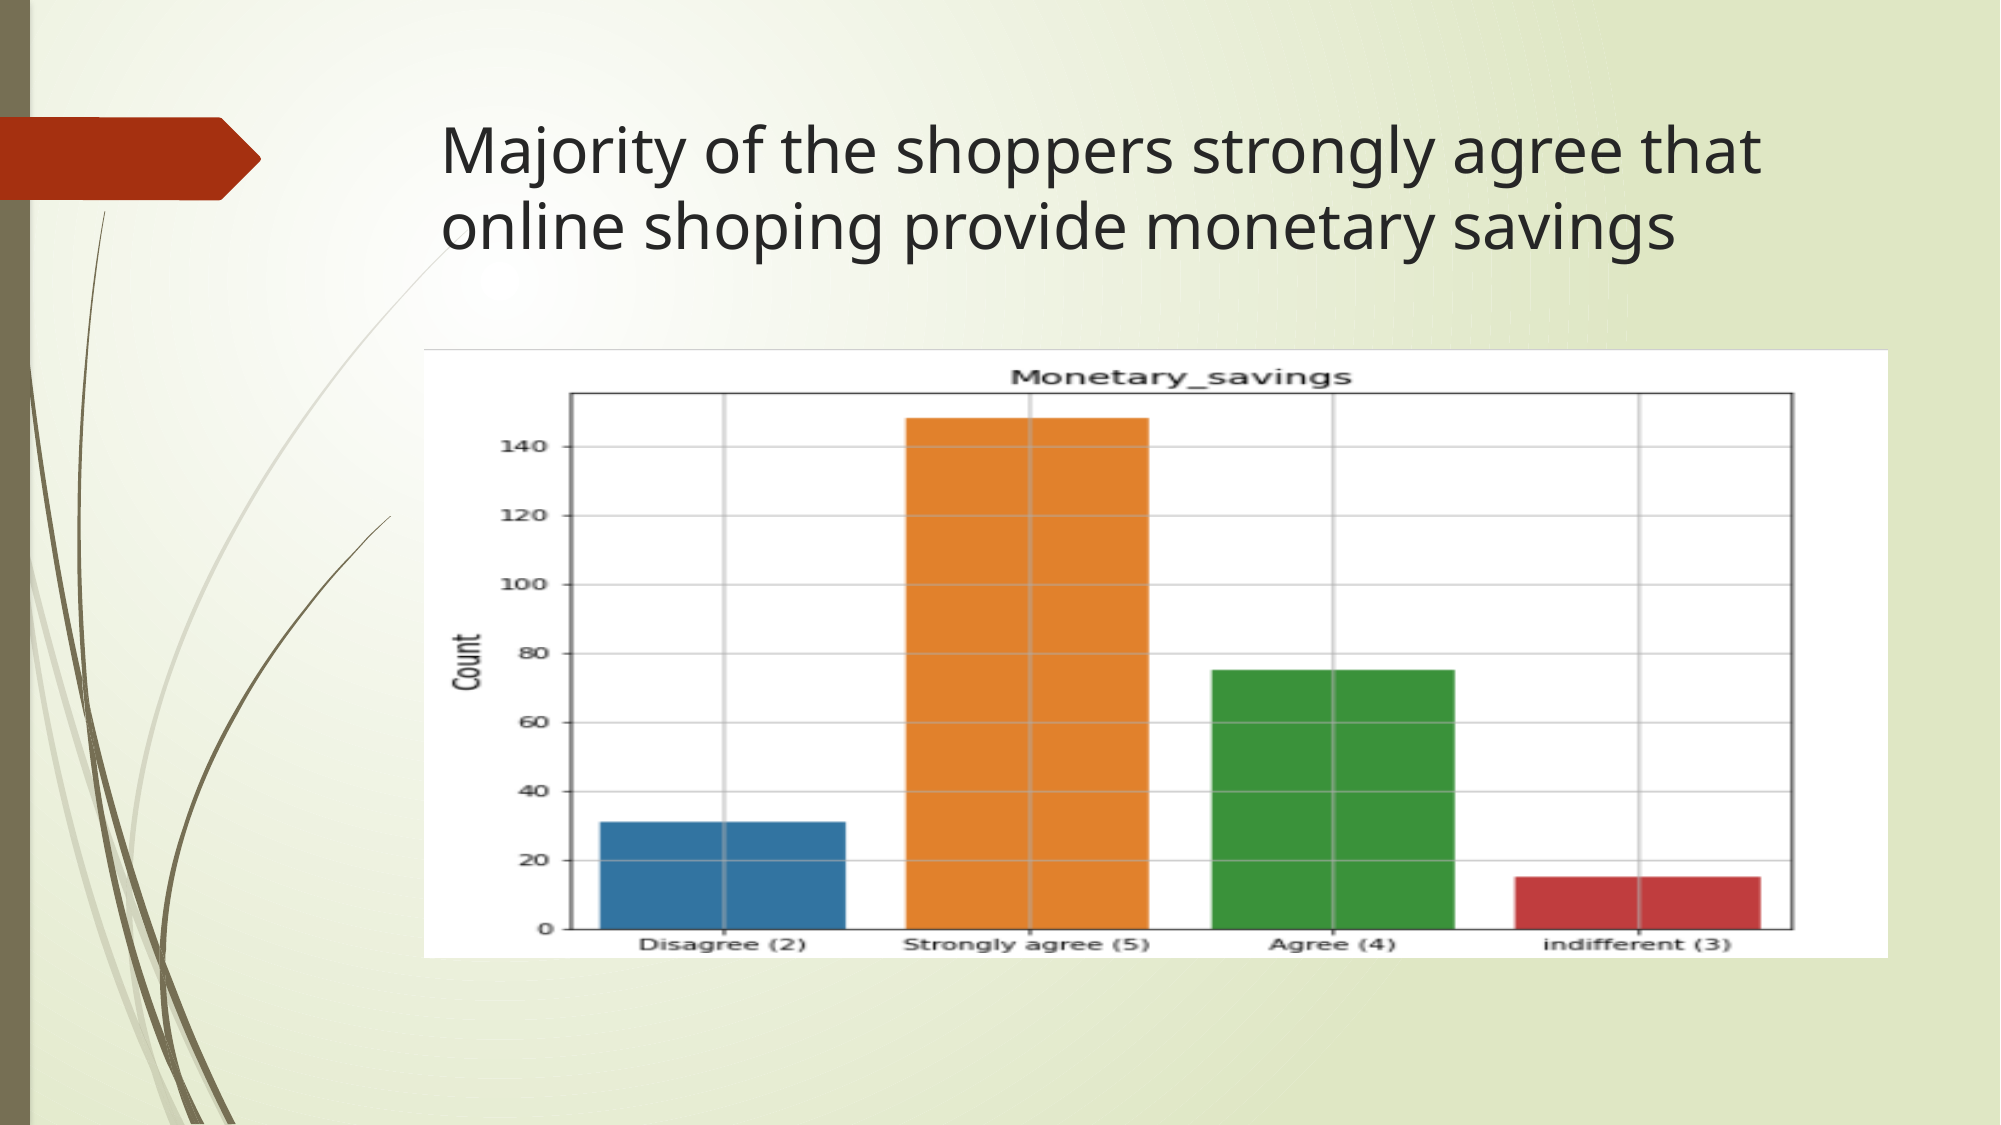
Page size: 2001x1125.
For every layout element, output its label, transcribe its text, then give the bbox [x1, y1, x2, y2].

title Majority of the shoppers strongly agree that online shoping provide monetary savings [425, 102, 1888, 313]
picture [424, 349, 1888, 958]
